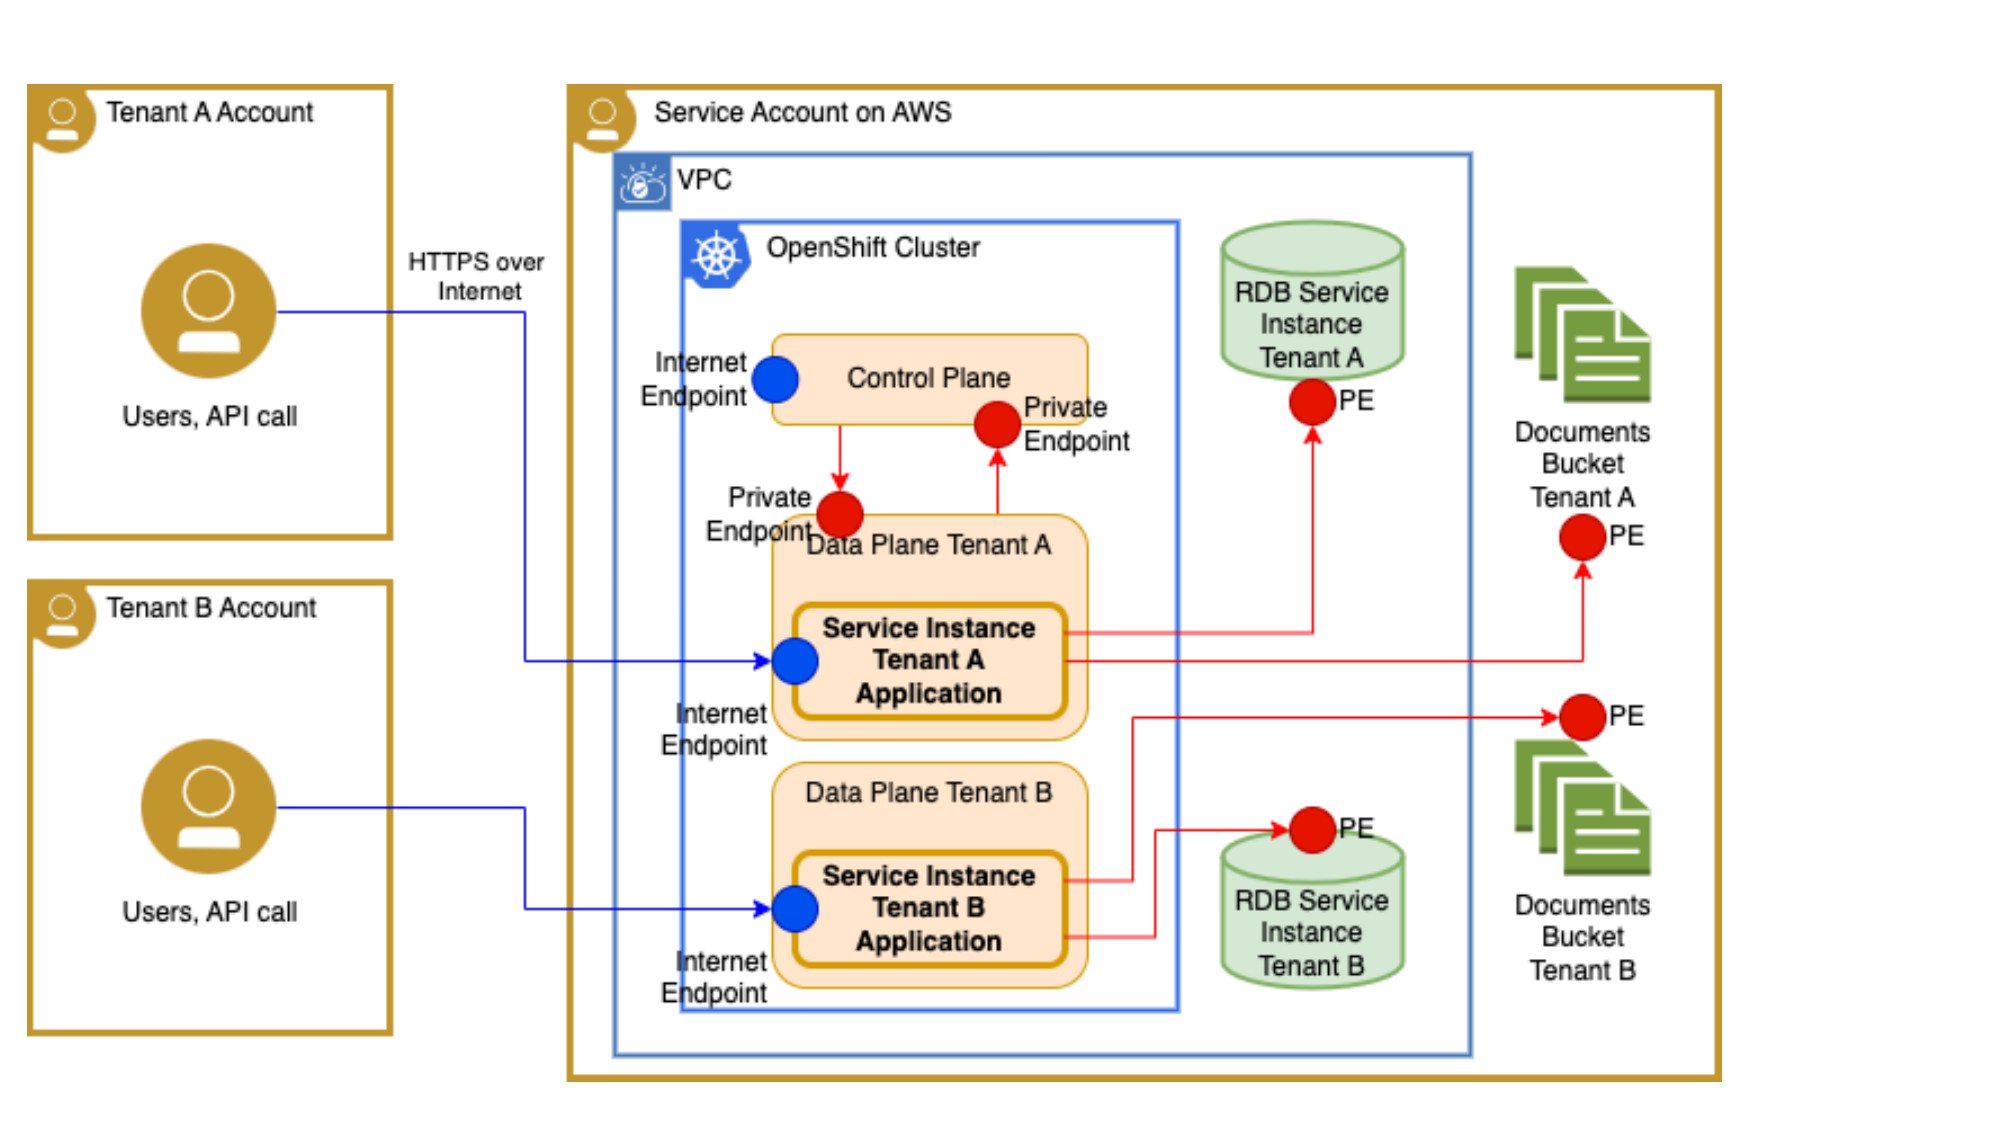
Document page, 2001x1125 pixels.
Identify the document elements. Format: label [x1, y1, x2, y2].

list [27, 84, 1722, 1082]
